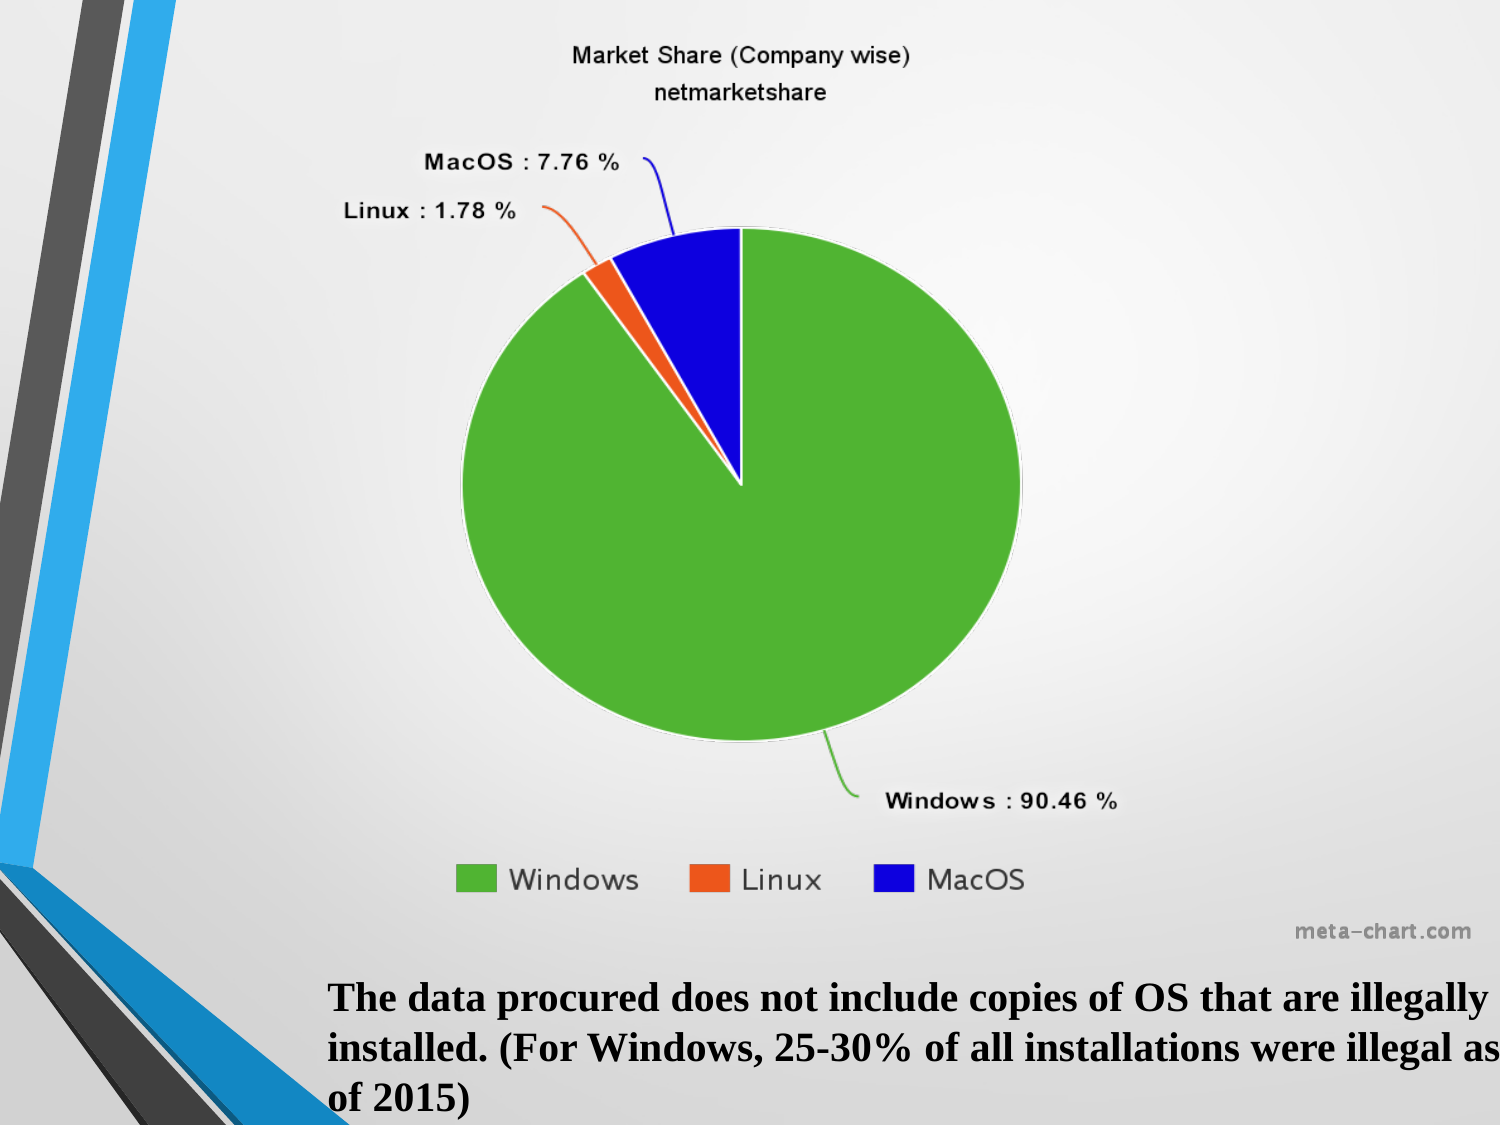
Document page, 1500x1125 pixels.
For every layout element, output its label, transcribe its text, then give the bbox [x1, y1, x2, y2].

text_box The data procured does not include copies of OS that are illegally installed. (For Windows, 25-30% of all installations were illegal as of 2015) [312, 962, 1500, 1125]
picture [0, 24, 1499, 951]
